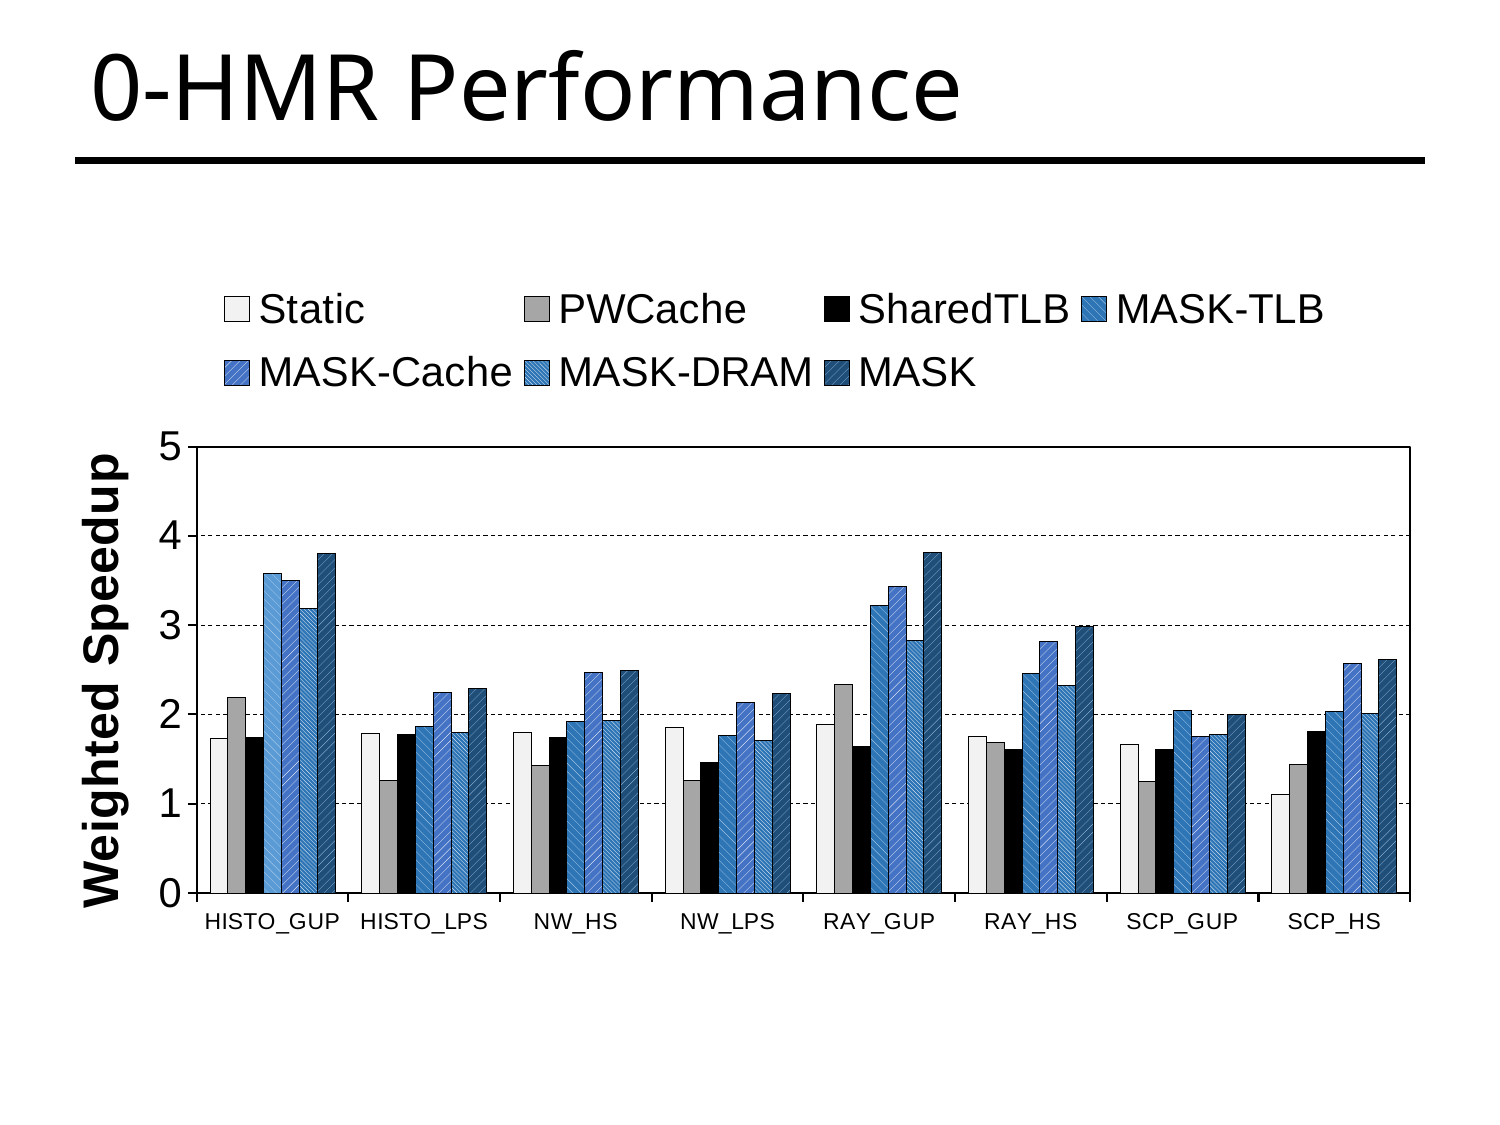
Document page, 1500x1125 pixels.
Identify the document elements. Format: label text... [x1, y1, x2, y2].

title 0-HMR Performance [75, 21, 1425, 157]
chart [42, 251, 1448, 1043]
